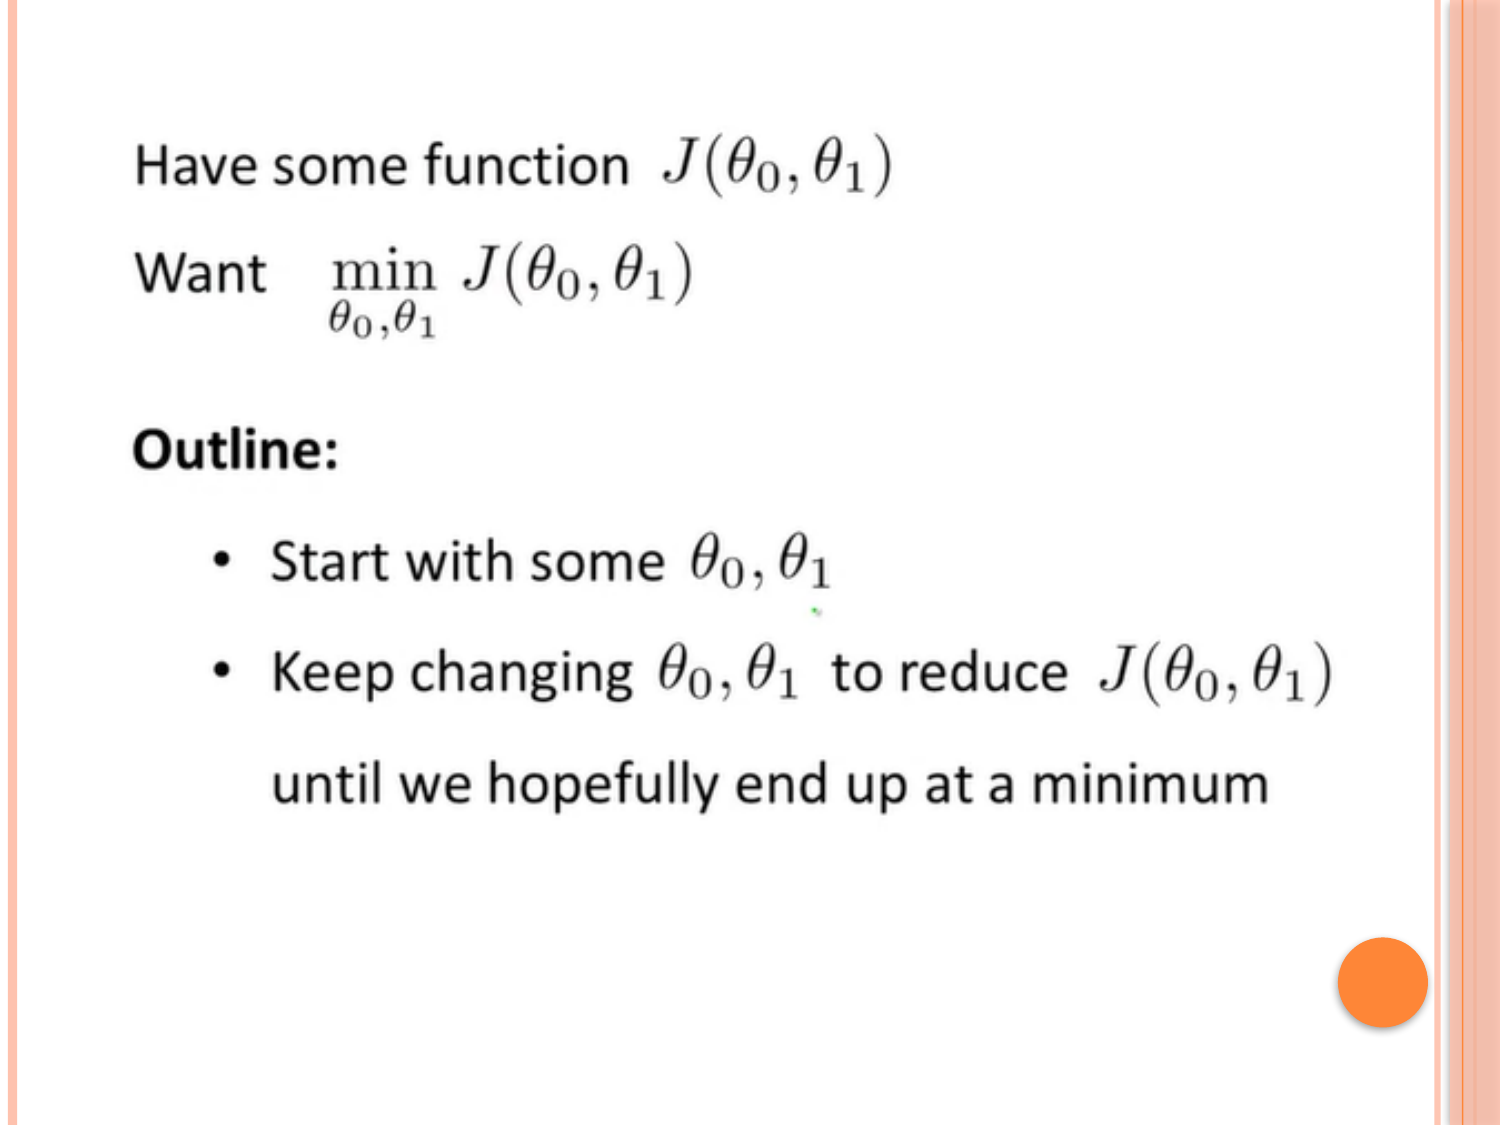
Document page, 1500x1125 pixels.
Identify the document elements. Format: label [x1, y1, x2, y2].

picture [76, 113, 1362, 859]
